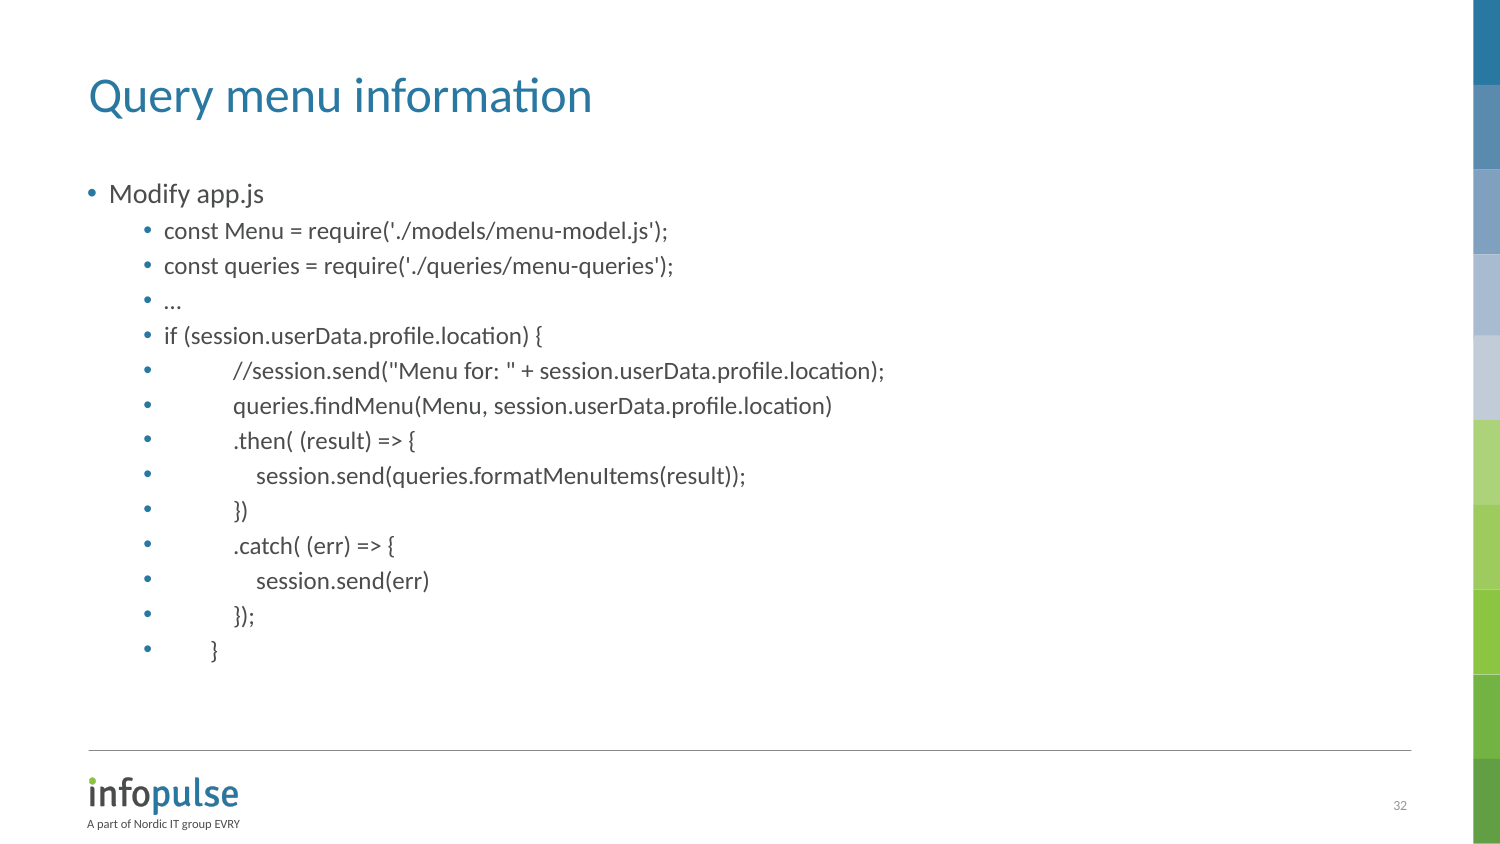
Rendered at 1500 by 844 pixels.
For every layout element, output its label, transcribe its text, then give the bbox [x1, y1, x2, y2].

list Modify app.js const Menu = require('./models/menu-model.js'); const queries = require('./queries/menu-queries'); … if (session.userData.profile.location) { //session.send("Menu for: " + session.userData.profile.location); queries.findMenu(Menu, session.userData.profile.location) .then( (result) => { session.send(queries.formatMenuItems(result)); }) .catch( (err) => { session.send(err) }); } [87, 175, 1400, 733]
picture [88, 776, 239, 816]
title Query menu information [88, 62, 1402, 176]
